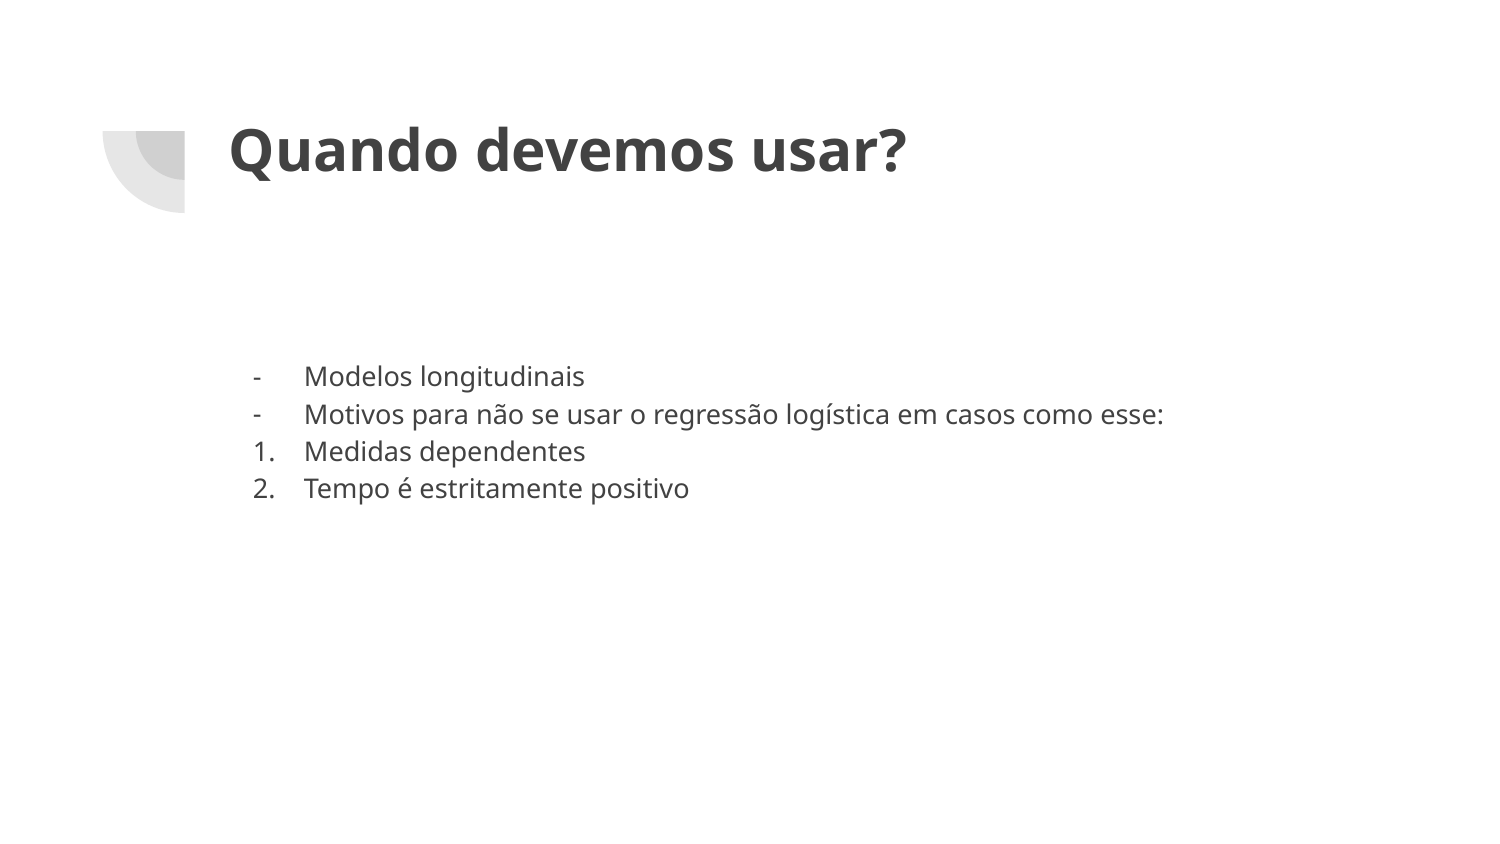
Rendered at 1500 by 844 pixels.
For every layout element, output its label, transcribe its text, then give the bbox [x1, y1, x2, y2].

title Quando devemos usar? [213, 98, 1368, 263]
list Modelos longitudinais Motivos para não se usar o regressão logística em casos como esse: Medidas dependentes Tempo é estritamente positivo [213, 339, 1368, 504]
